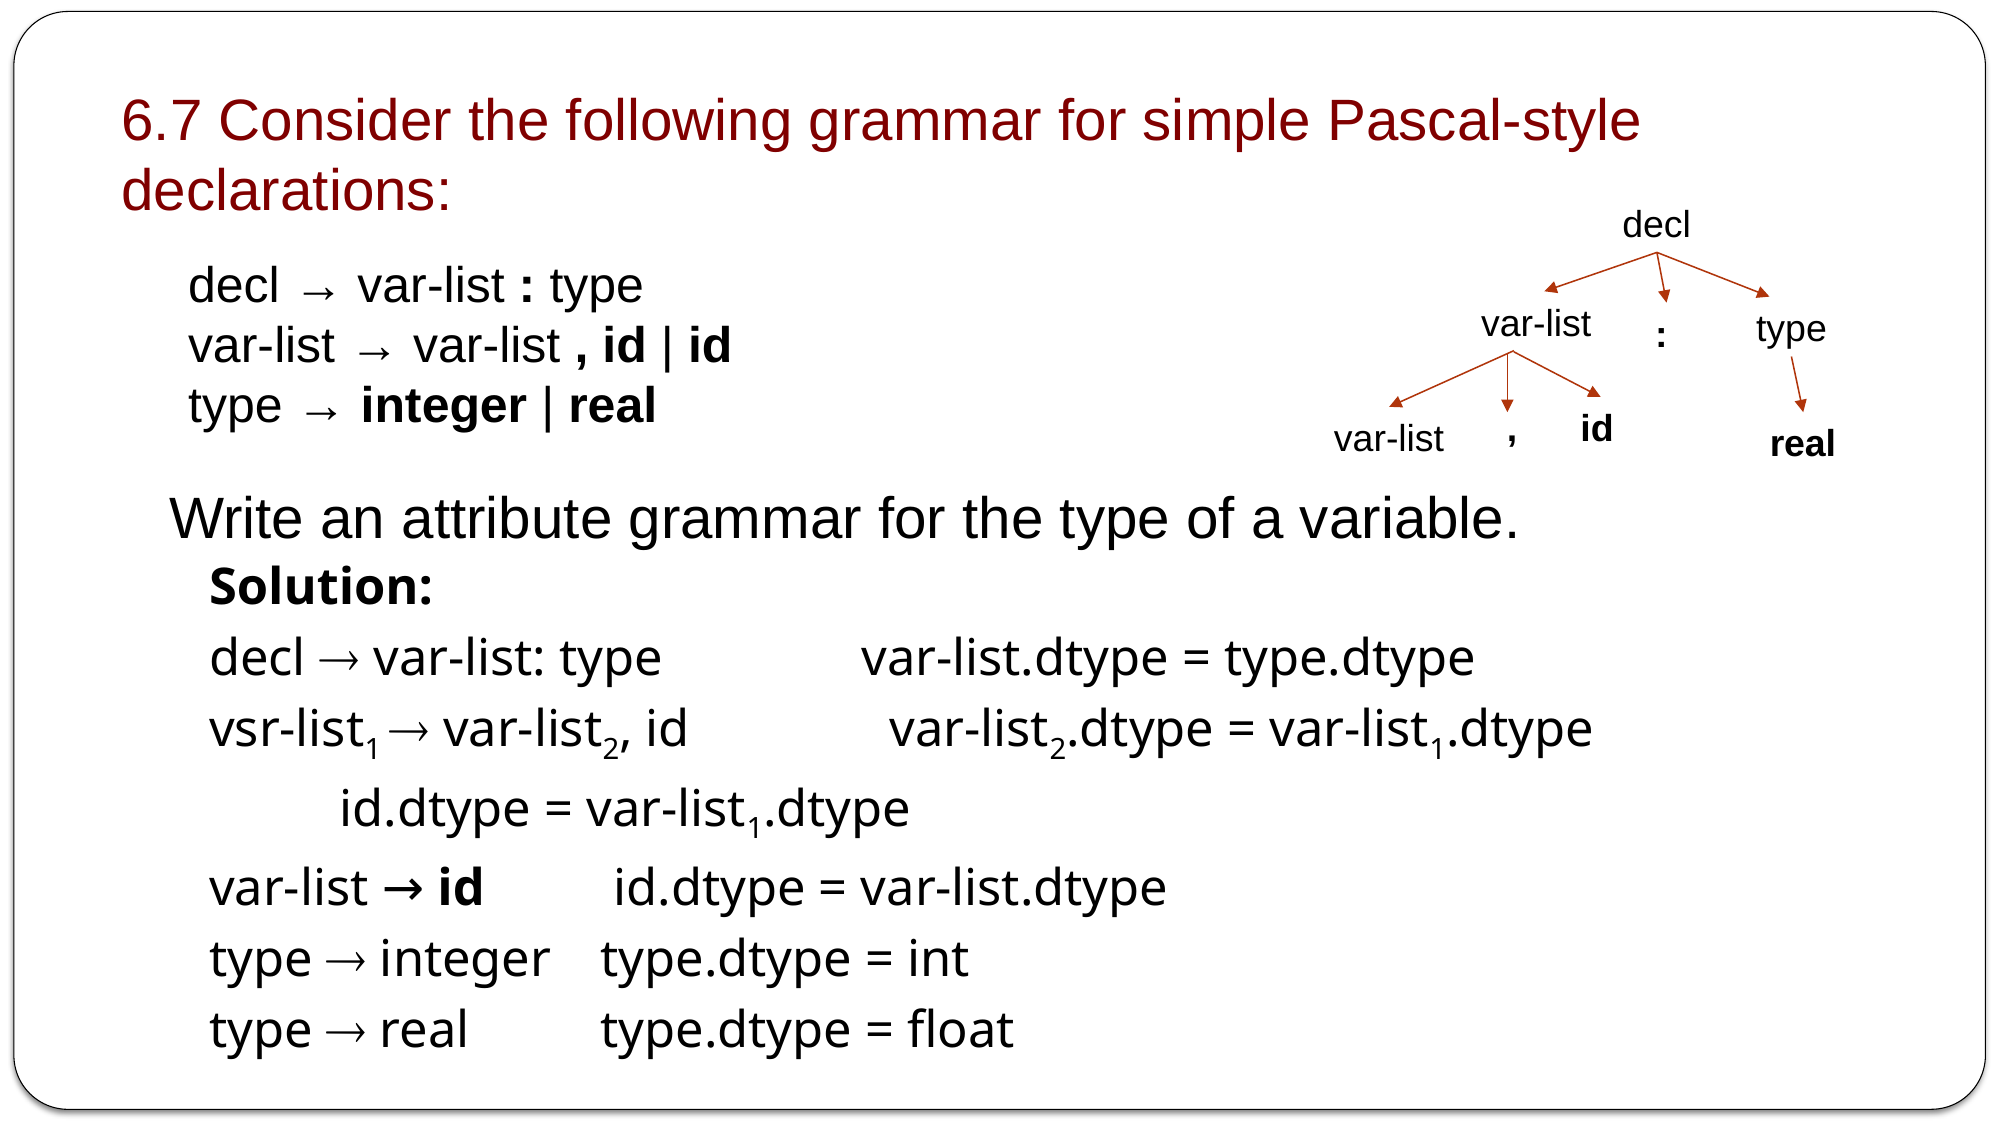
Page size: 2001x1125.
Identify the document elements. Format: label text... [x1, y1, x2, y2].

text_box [1513, 351, 1601, 398]
text_box , id [1492, 396, 1640, 457]
text_box : [1640, 302, 1693, 363]
text_box 6.7 Consider the following grammar for simple Pascal-style declarations: [106, 75, 1827, 300]
text_box var-list [1319, 406, 1460, 467]
text_box real [1755, 412, 1852, 472]
text_box decl → var-list : type var-list → var-list , id | id type → integer | real [173, 245, 1174, 441]
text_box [1791, 357, 1804, 413]
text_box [1544, 252, 1653, 292]
text_box Write an attribute grammar for the type of a variable. [154, 472, 1538, 558]
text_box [1656, 253, 1770, 297]
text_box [1388, 350, 1511, 408]
text_box var-list [1466, 291, 1607, 351]
text_box decl [1607, 192, 1706, 251]
text_box type [1741, 296, 1842, 357]
text_box Solution: decl  var-list: type var-list.dtype = type.dtype vsr-list1  var-list2, id var-list2.dtype = var-list1.dtype id.dtype = var-list1.dtype var-list → id id.dtype = var-list.dtype type  integer type.dtype = int type  real type.dtype = float [194, 546, 1707, 1071]
